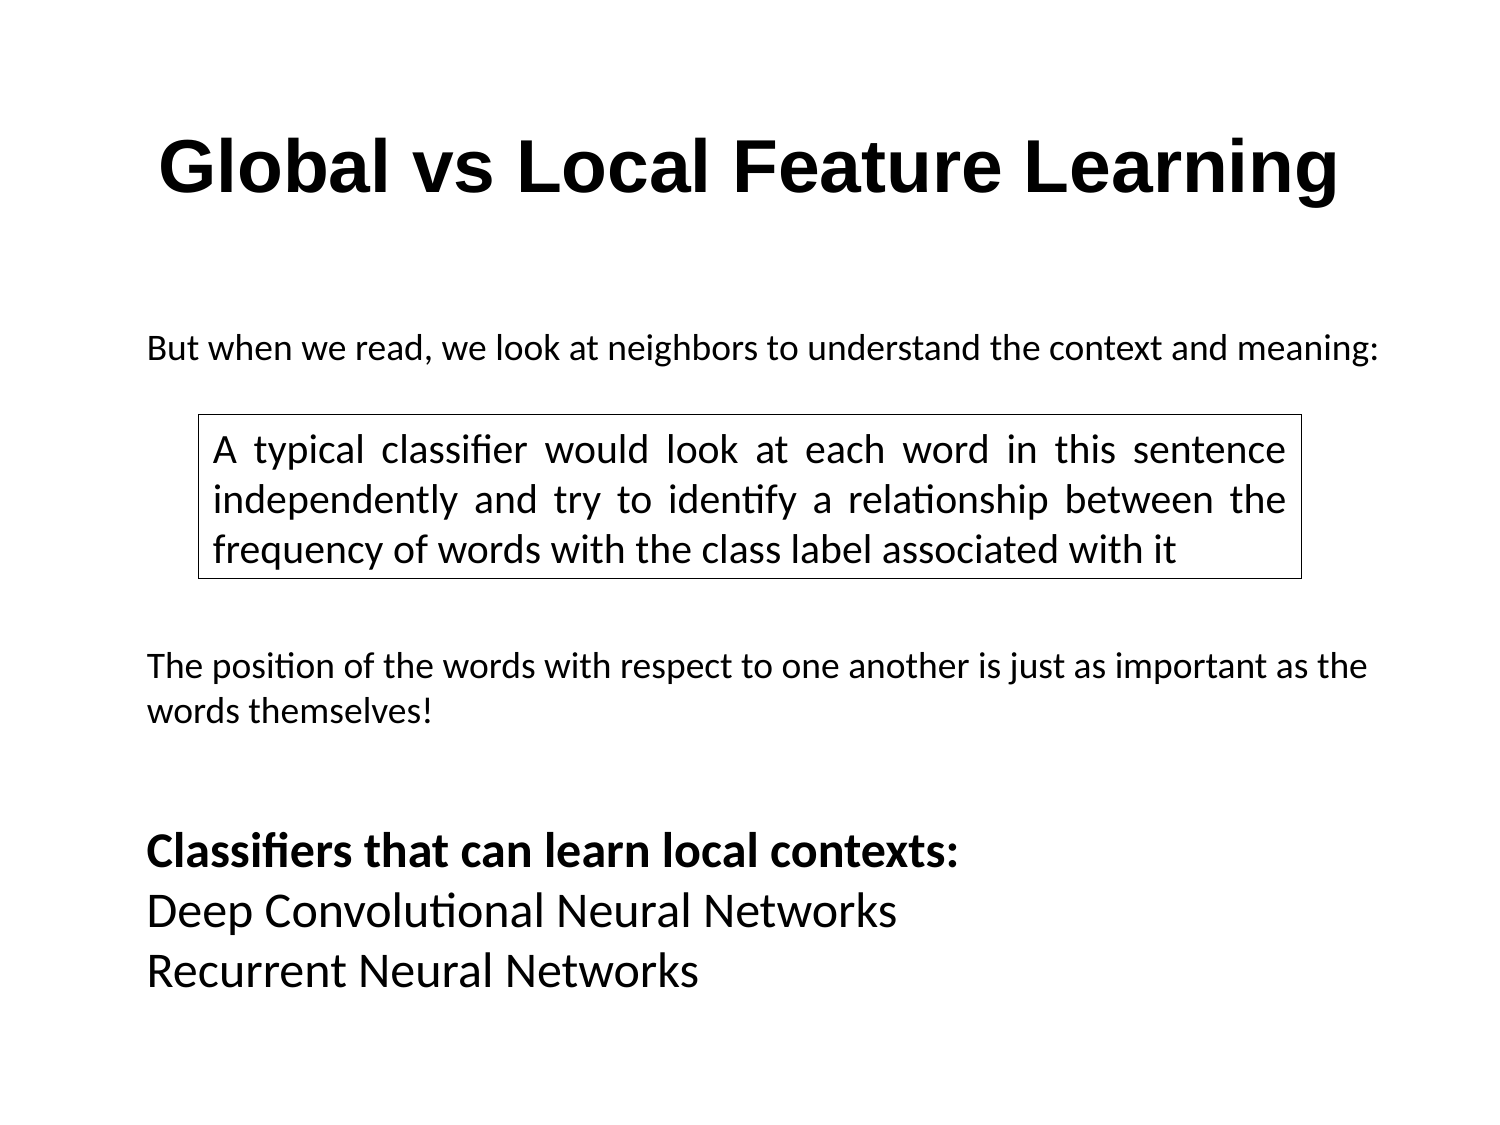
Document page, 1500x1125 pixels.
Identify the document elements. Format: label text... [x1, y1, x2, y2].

text_box Classifiers that can learn local contexts: Deep Convolutional Neural Networks Recurrent Neural Networks [131, 810, 1255, 1006]
title Global vs Local Feature Learning [103, 59, 1397, 278]
text_box The position of the words with respect to one another is just as important as the words themselves! [132, 633, 1397, 739]
text_box But when we read, we look at neighbors to understand the context and meaning: [132, 315, 1421, 376]
text_box A typical classifier would look at each word in this sentence independently and try to identify a relationship between the frequency of words with the class label associated with it [198, 414, 1302, 579]
